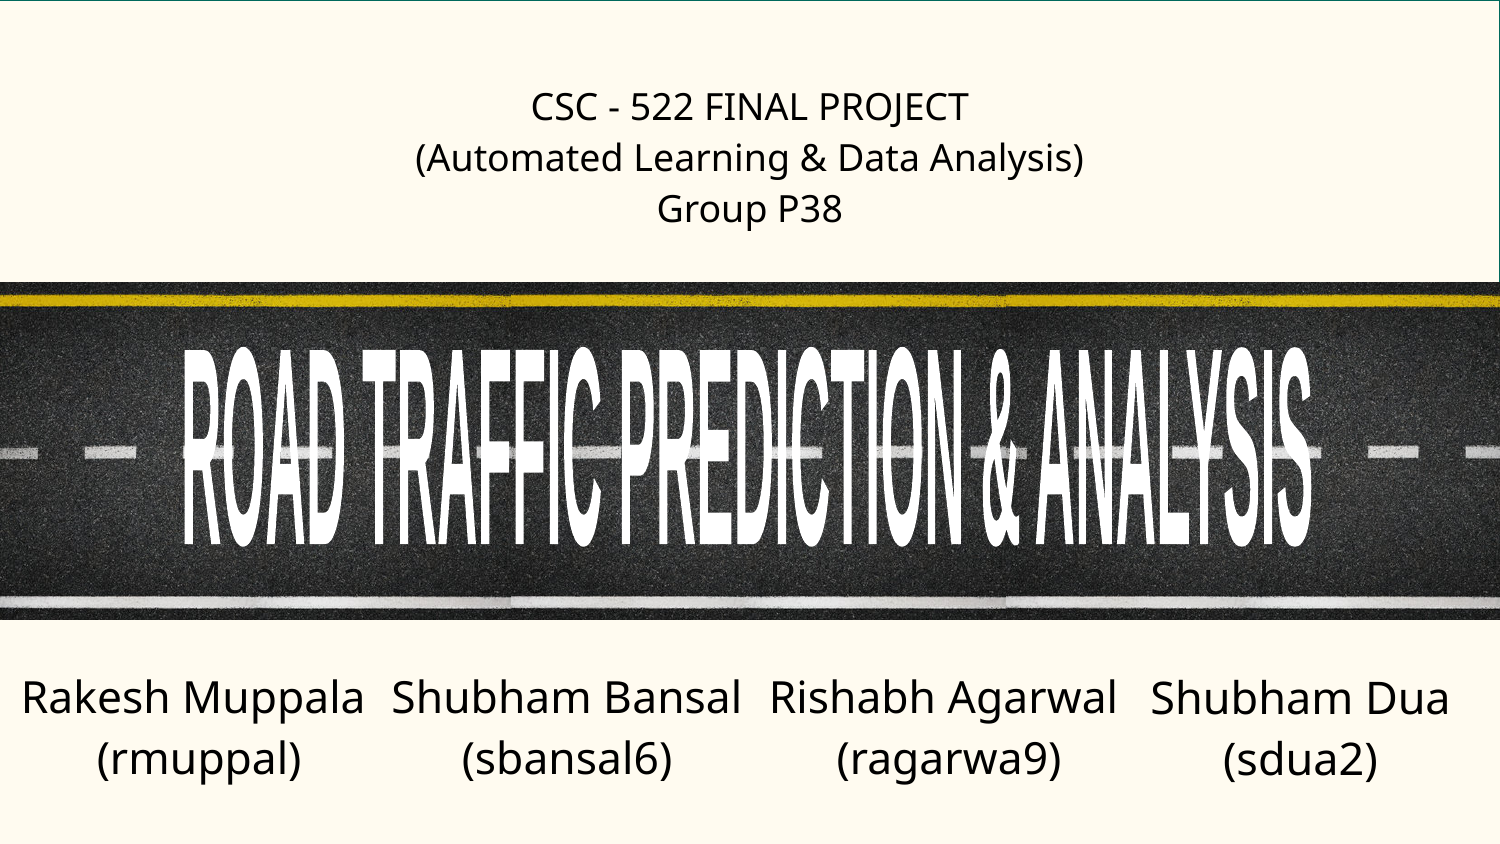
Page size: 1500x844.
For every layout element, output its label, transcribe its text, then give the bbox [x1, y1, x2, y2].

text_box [0, 282, 1500, 620]
subtitle Rishabh Agarwal (ragarwa9) [750, 651, 1101, 805]
subtitle Shubham Bansal (sbansal6) [367, 651, 750, 805]
text_box [0, 0, 1500, 282]
subtitle CSC - 522 FINAL PROJECT (Automated Learning & Data Analysis) Group P38 [302, 64, 1198, 252]
subtitle Shubham Dua (sdua2) [1101, 651, 1500, 805]
subtitle Rakesh Muppala (rmuppal) [0, 651, 367, 805]
